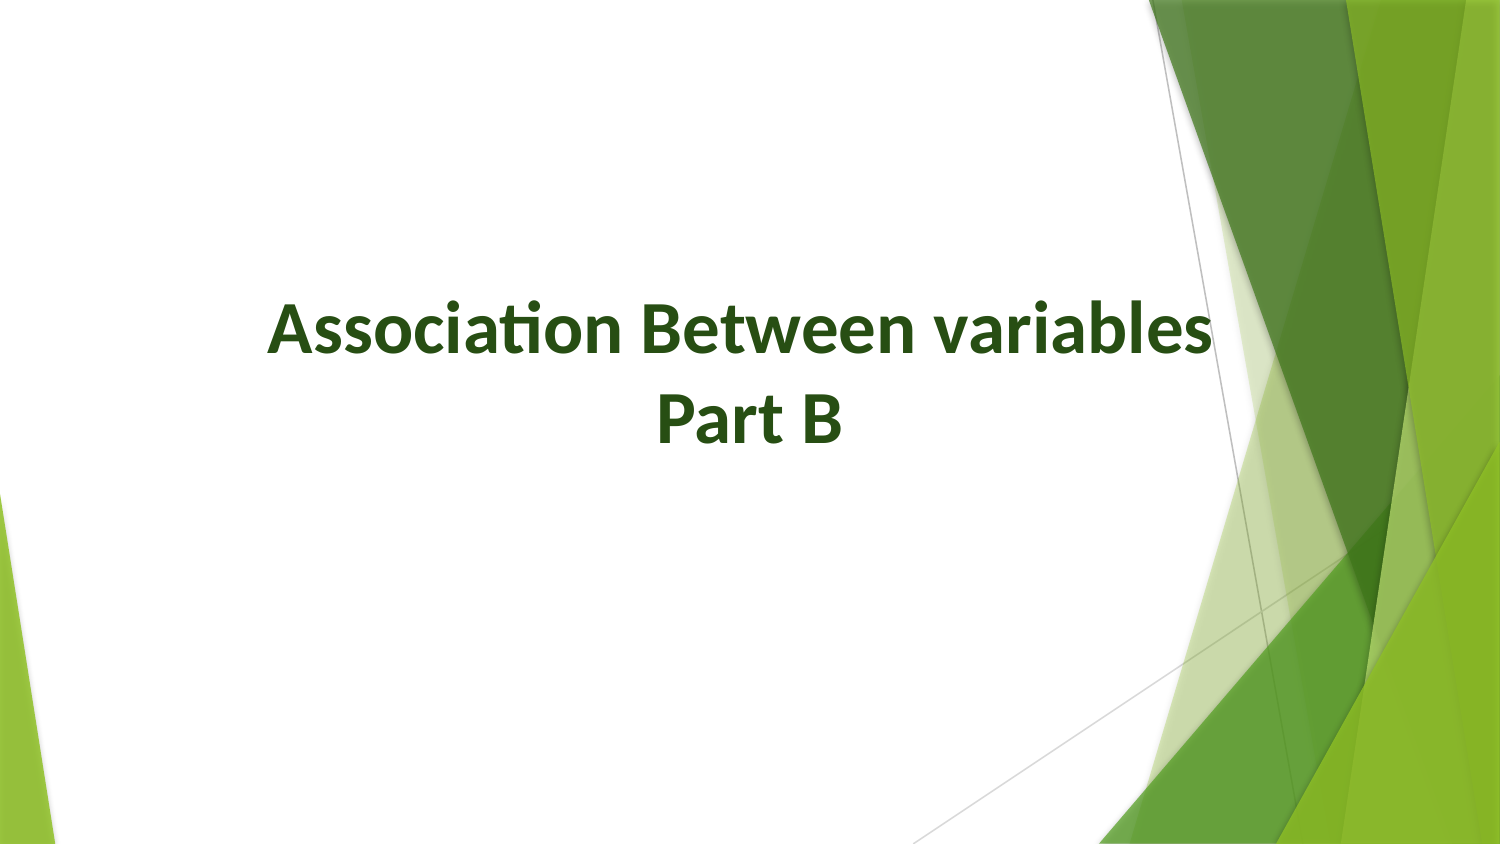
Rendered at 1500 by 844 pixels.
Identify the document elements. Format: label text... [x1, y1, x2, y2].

text_box Association Between variables Part B [111, 263, 1388, 474]
